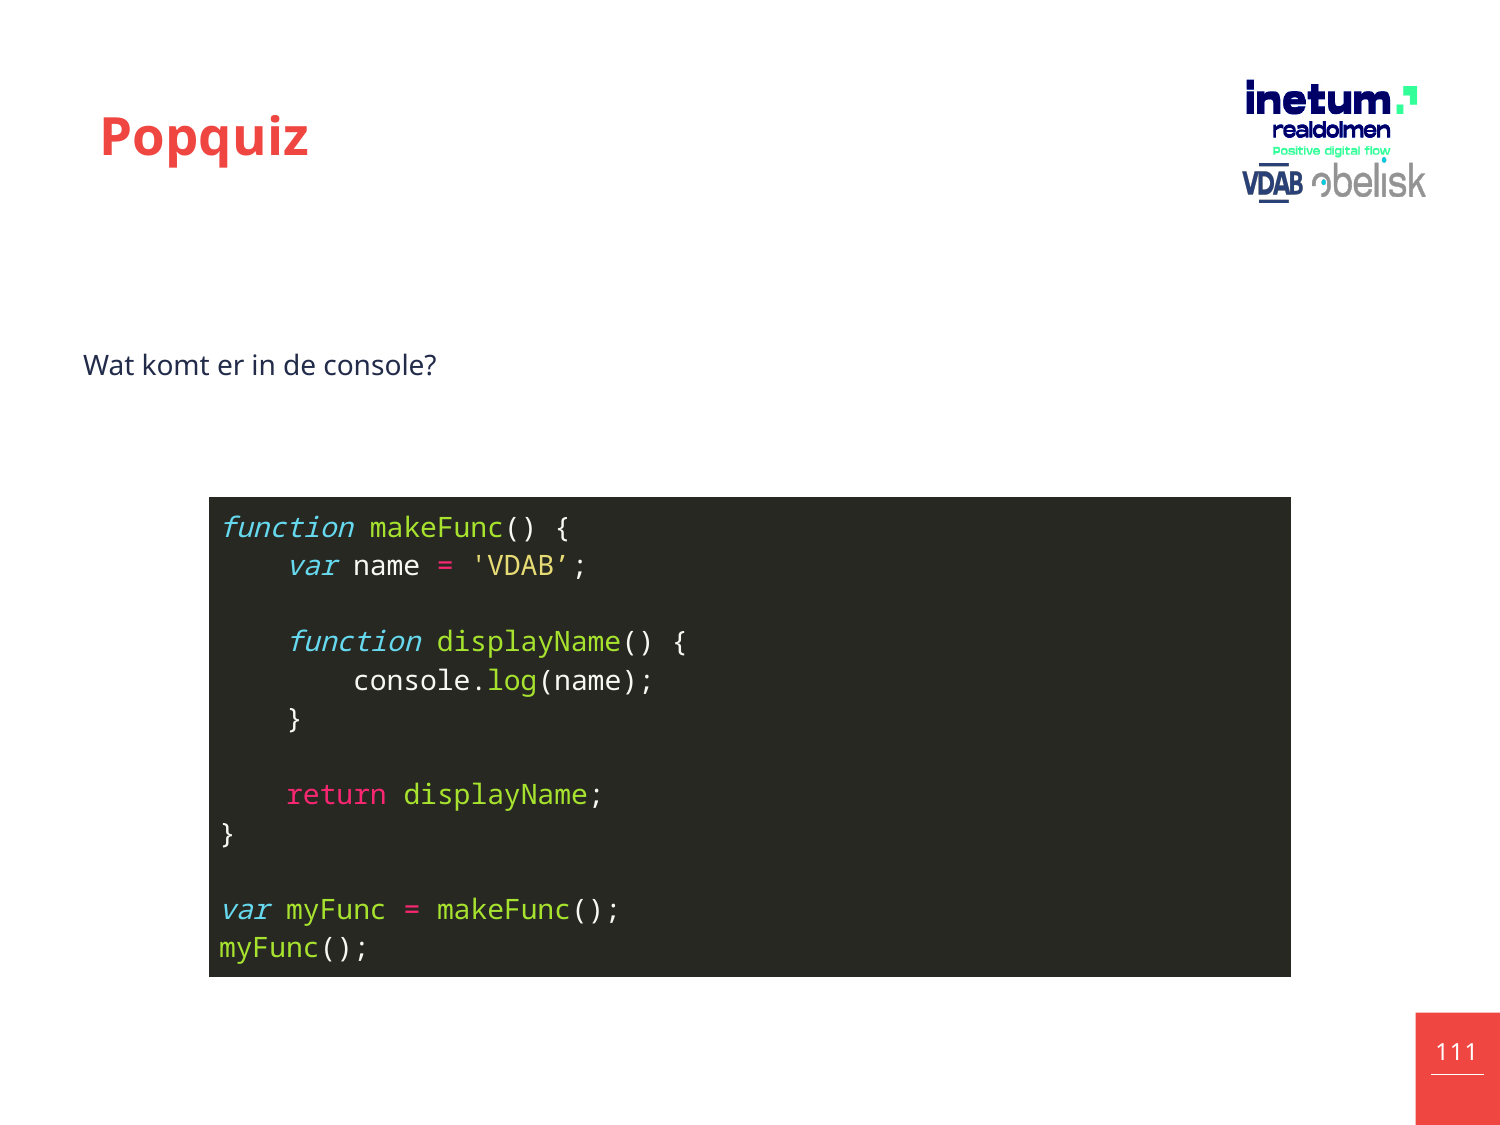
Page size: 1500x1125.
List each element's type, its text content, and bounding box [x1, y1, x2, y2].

title Popquiz [83, 114, 1229, 181]
picture [1233, 52, 1431, 203]
list Wat komt er in de console? [83, 326, 1400, 542]
table_header function makeFunc() { var name = 'VDAB’; function displayName() { console.log(name); } return displayName; } var myFunc = makeFunc(); myFunc(); [209, 497, 1291, 977]
